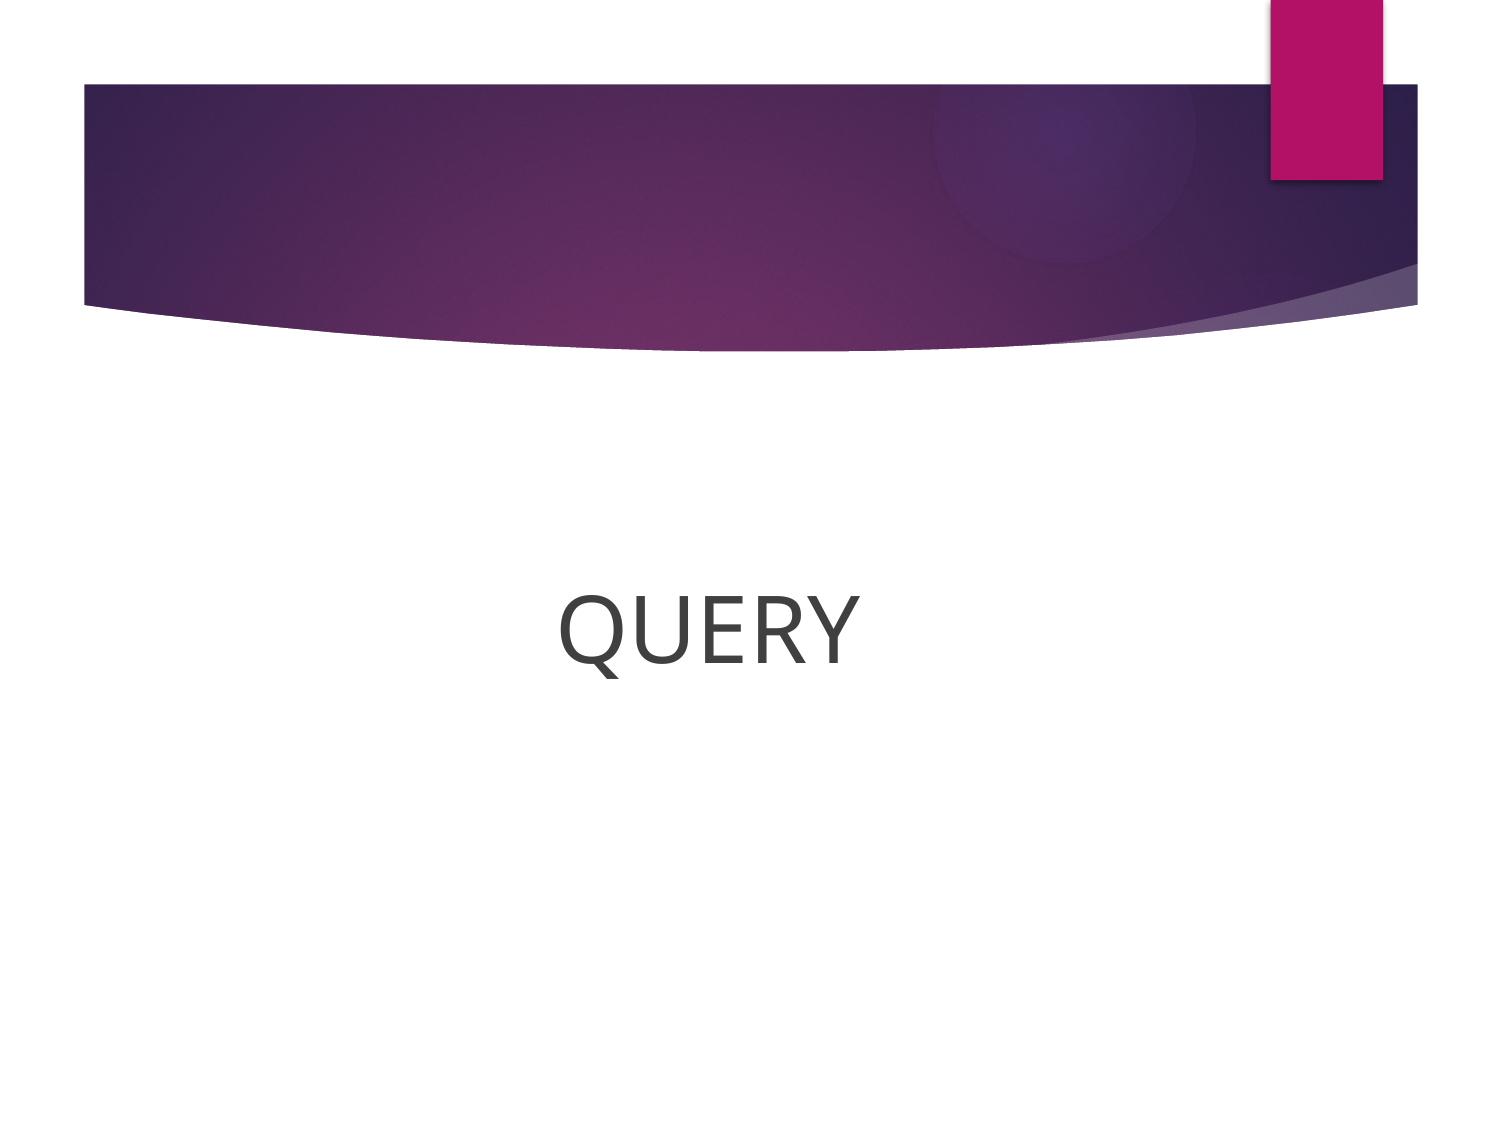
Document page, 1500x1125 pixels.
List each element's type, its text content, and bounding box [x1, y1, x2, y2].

list QUERY [187, 562, 1229, 792]
